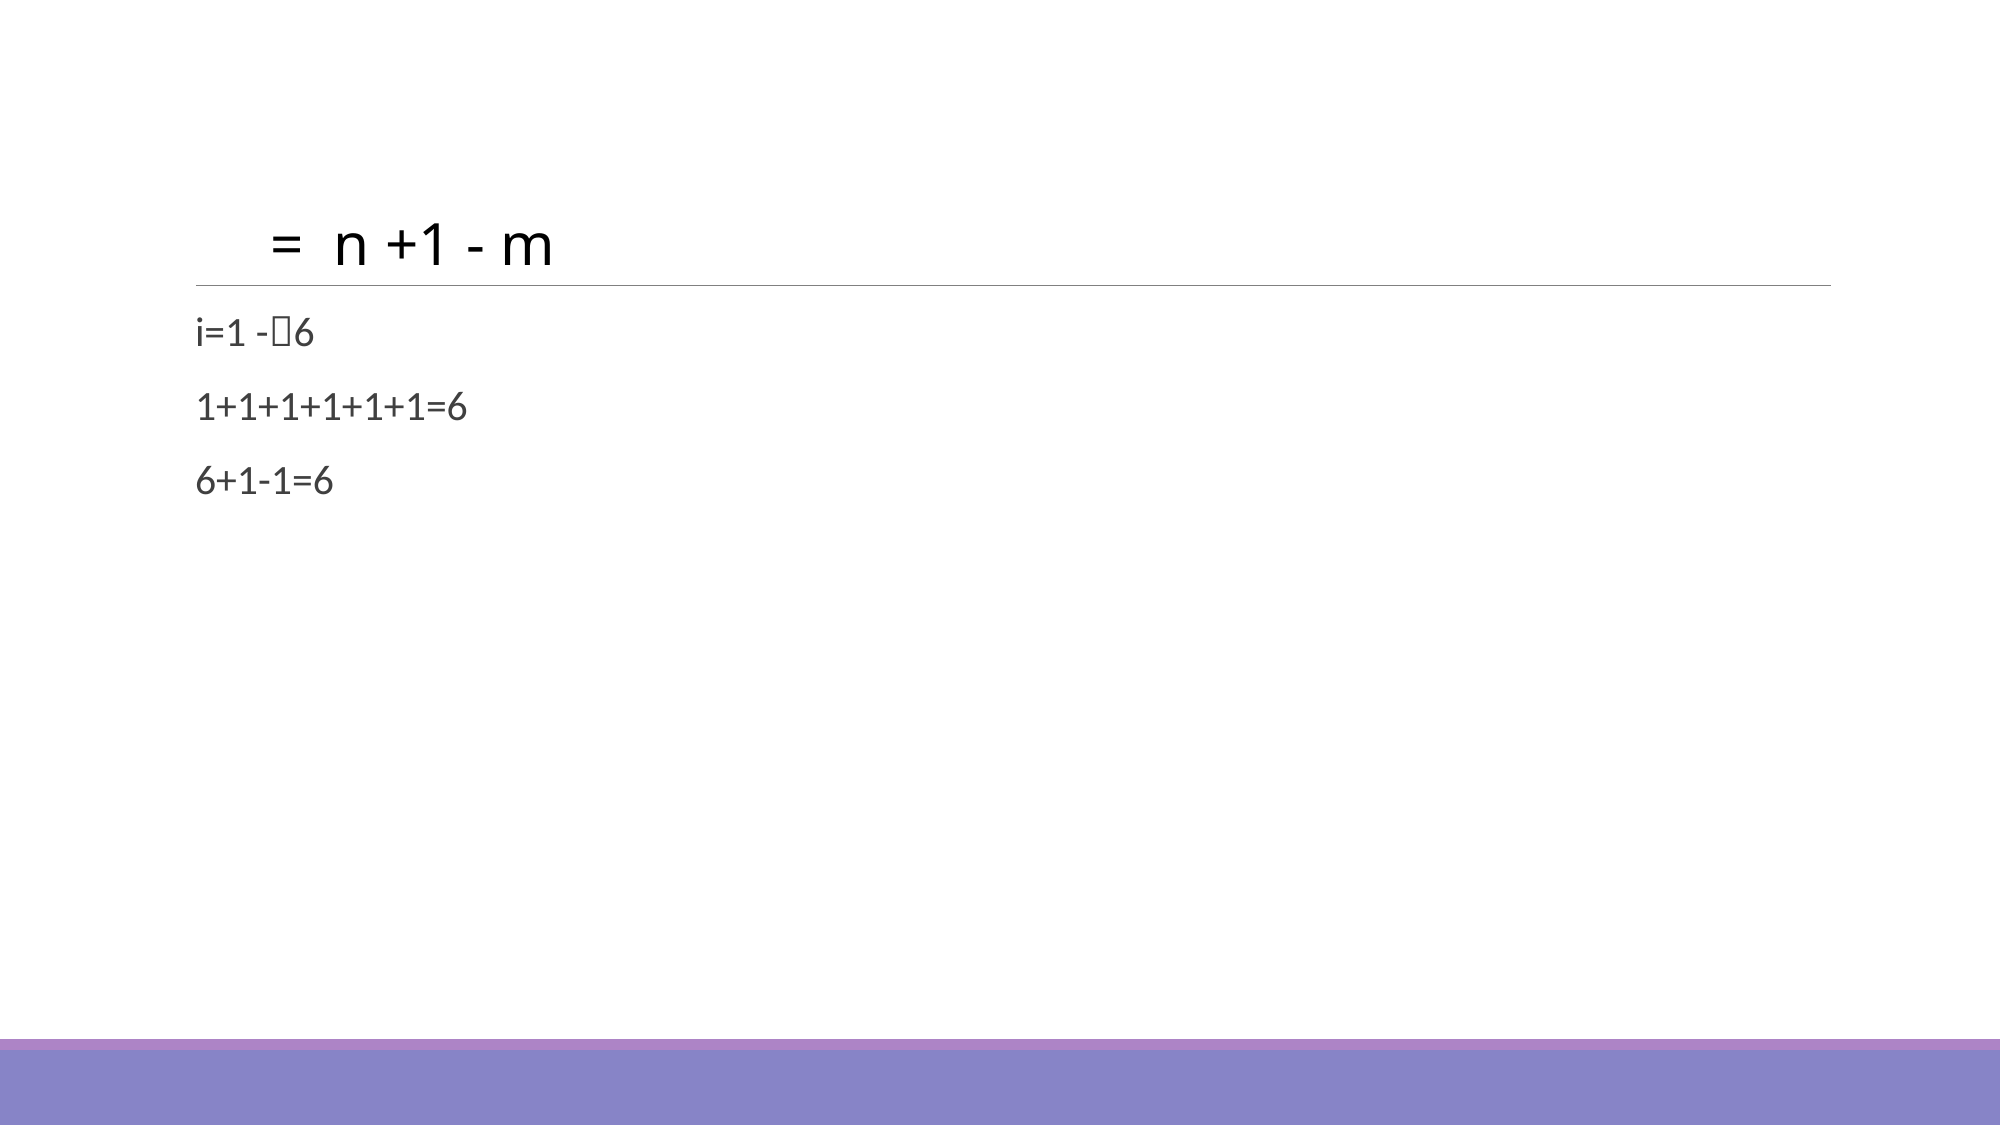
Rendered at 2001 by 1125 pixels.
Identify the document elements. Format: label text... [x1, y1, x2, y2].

list i=1 -6 1+1+1+1+1+1=6 6+1-1=6 [180, 302, 1830, 963]
